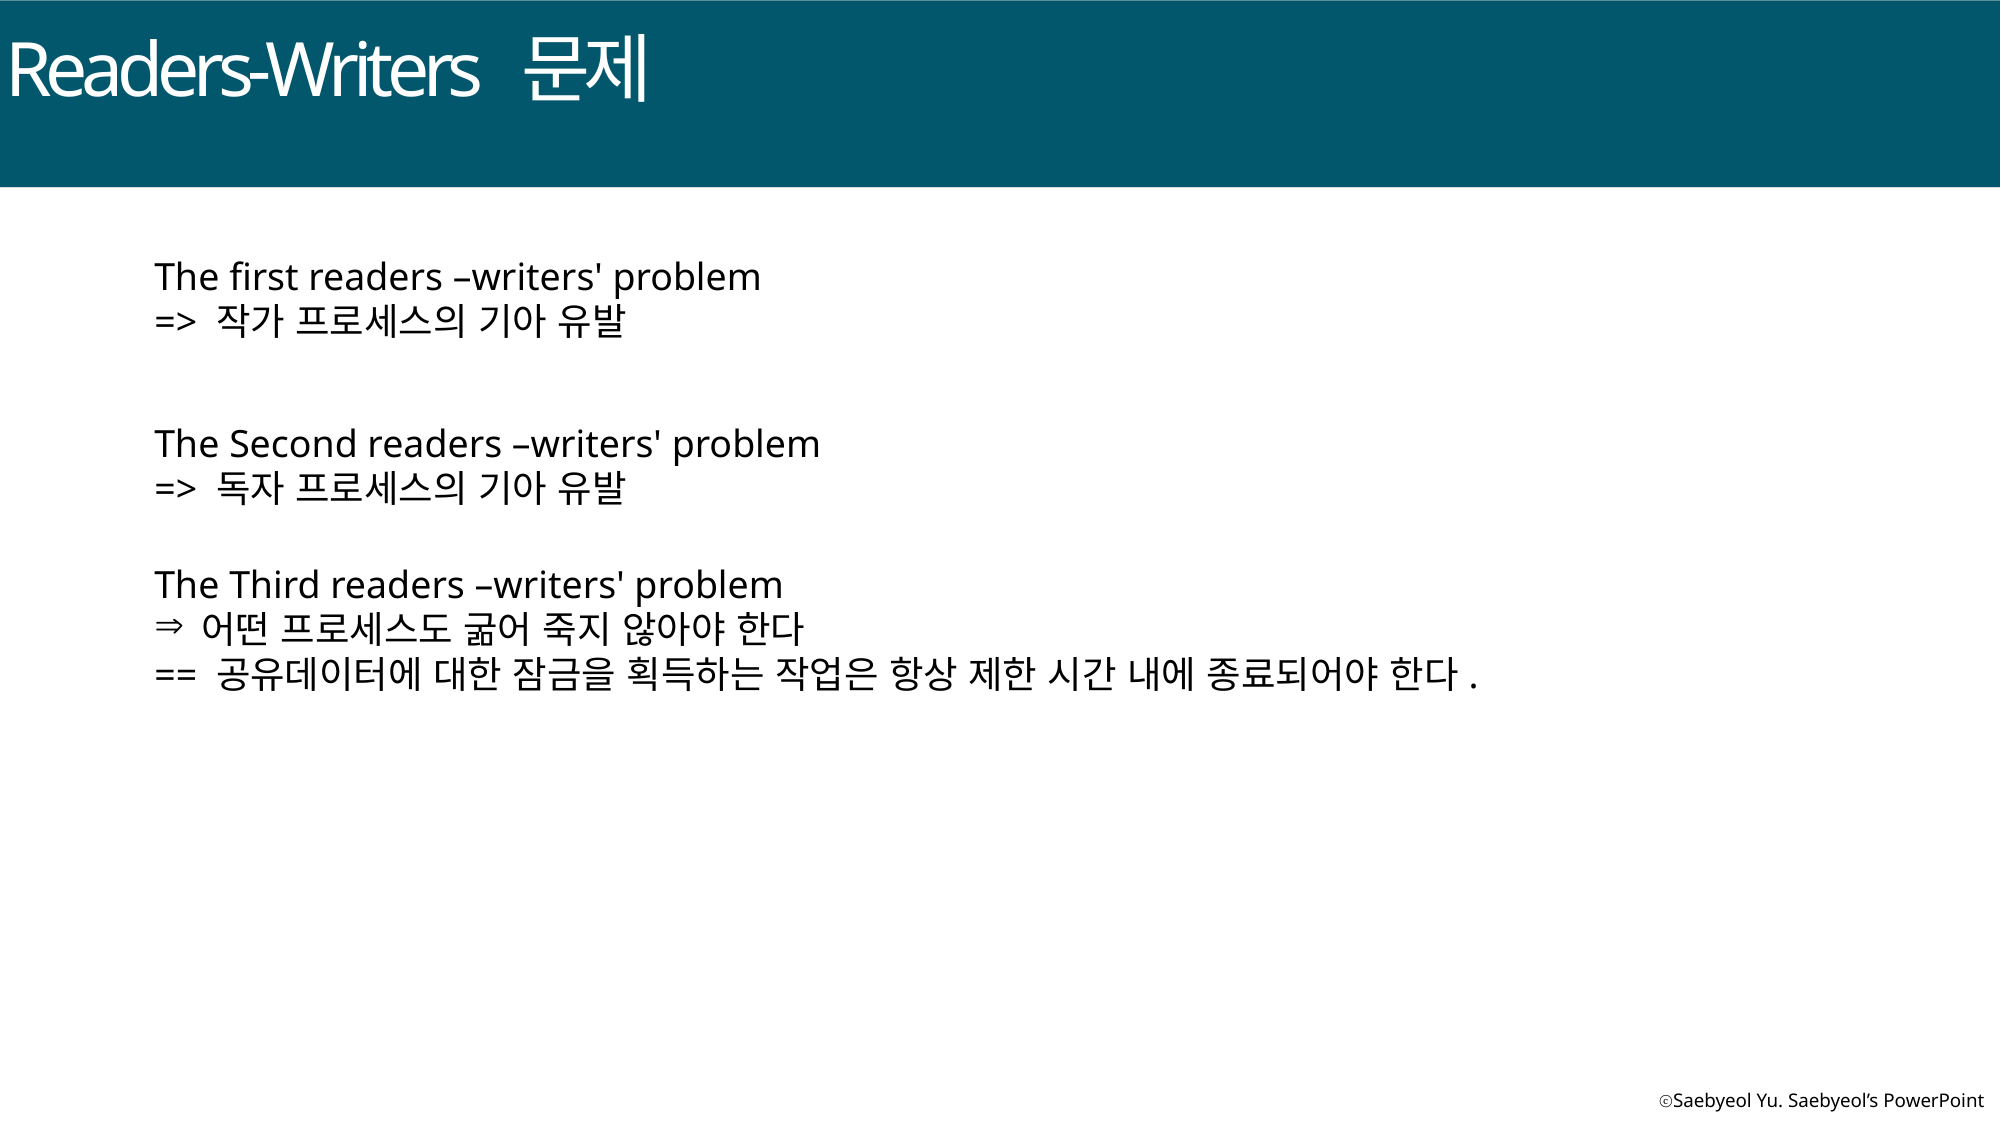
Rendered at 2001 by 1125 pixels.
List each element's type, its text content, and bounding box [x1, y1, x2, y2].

text_box The Third readers –writers' problem 어떤 프로세스도 굶어 죽지 않아야 한다 == 공유데이터에 대한 잠금을 획득하는 작업은 항상 제한 시간 내에 종료되어야 한다. [139, 553, 1861, 704]
text_box Readers-Writers 문제 [0, 13, 668, 119]
text_box The Second readers –writers' problem => 독자 프로세스의 기아 유발 [139, 412, 1861, 517]
text_box The first readers –writers' problem => 작가 프로세스의 기아 유발 [139, 245, 1861, 351]
text_box [0, 0, 2000, 187]
